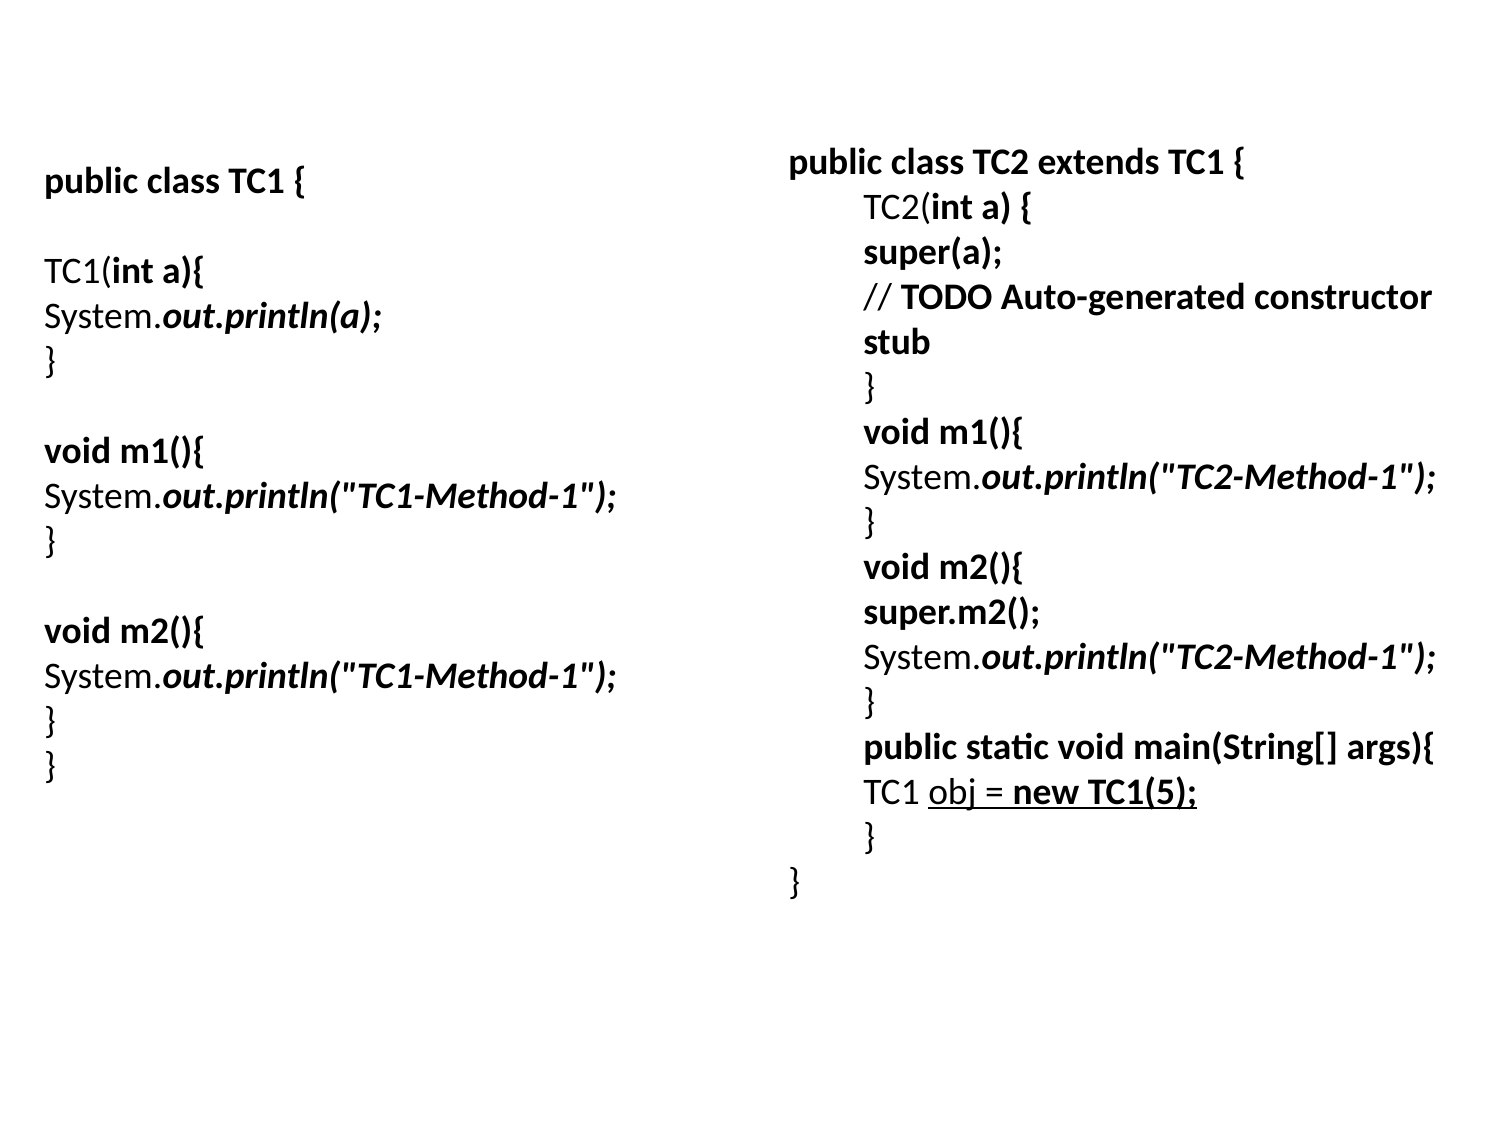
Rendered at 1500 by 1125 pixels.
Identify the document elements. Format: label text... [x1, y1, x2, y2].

text_box public class TC2 extends TC1 { TC2(int a) { super(a); // TODO Auto-generated constructor stub } void m1(){ System.out.println("TC2-Method-1"); } void m2(){ super.m2(); System.out.println("TC2-Method-1"); } public static void main(String[] args){ TC1 obj = new TC1(5); } } [773, 129, 1471, 909]
text_box public class TC1 { TC1(int a){ System.out.println(a); } void m1(){ System.out.println("TC1-Method-1"); } void m2(){ System.out.println("TC1-Method-1"); } } [29, 148, 780, 794]
